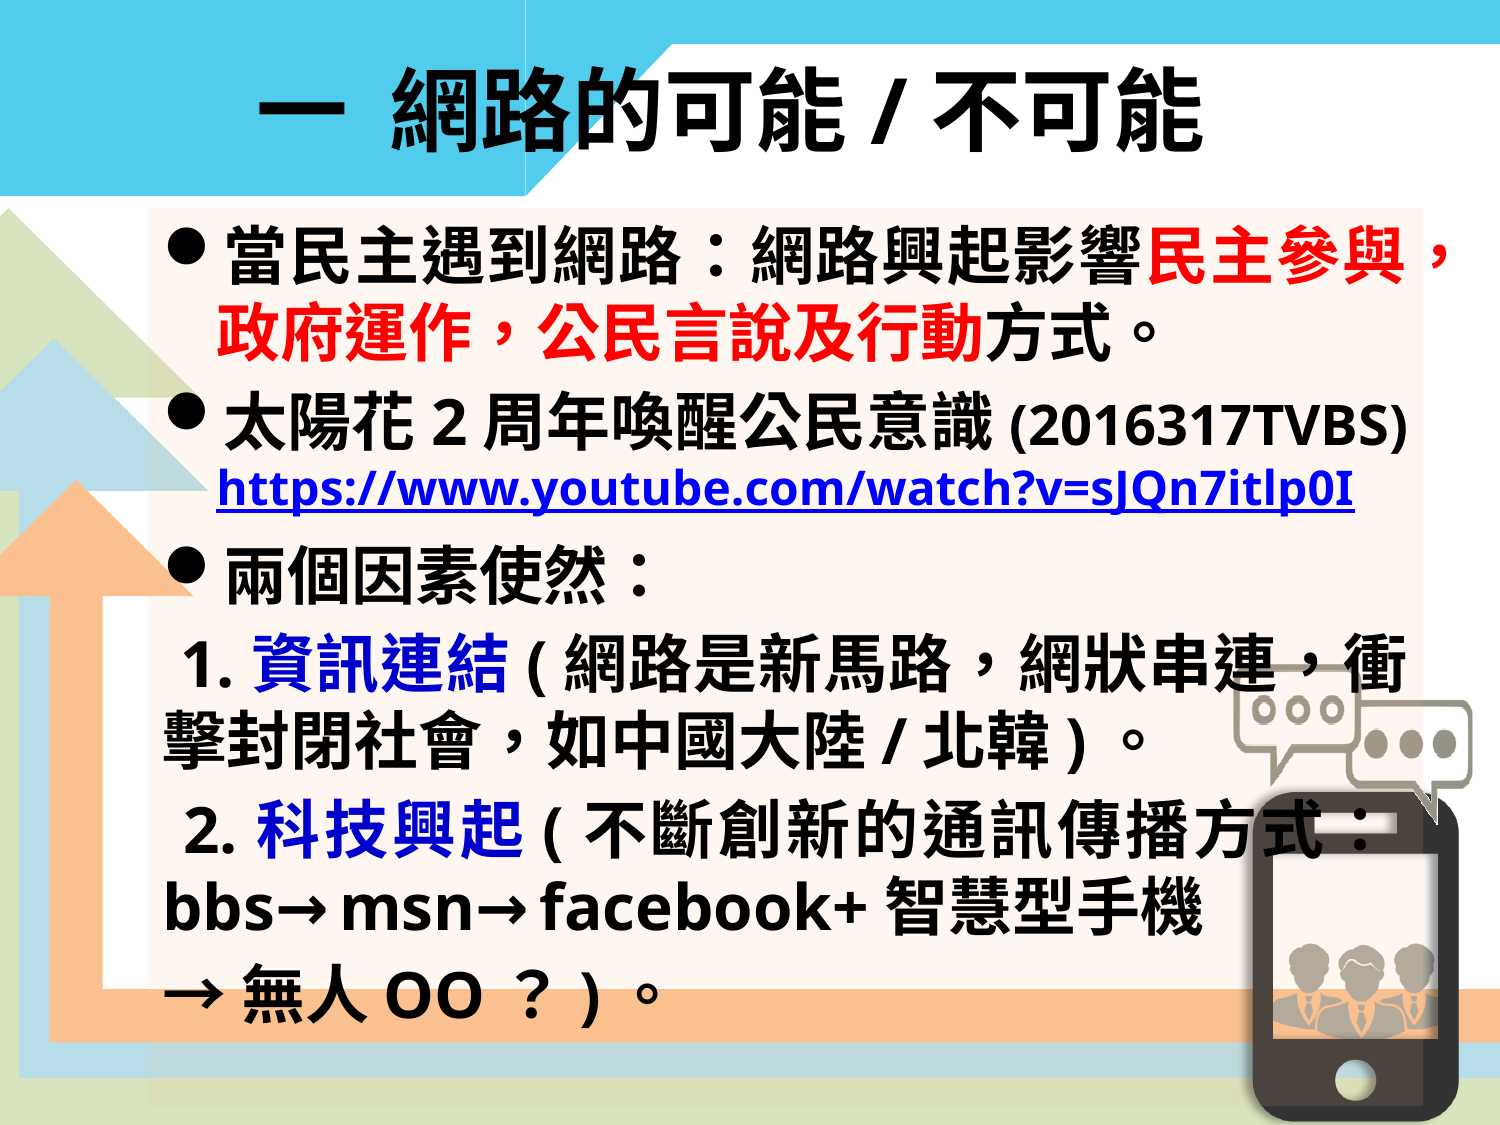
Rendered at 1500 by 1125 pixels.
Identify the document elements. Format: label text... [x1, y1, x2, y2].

picture [1424, 645, 1500, 835]
list 當民主遇到網路：網路興起影響民主參與，政府運作，公民言說及行動方式。 太陽花2周年喚醒公民意識(2016317TVBS) https://www.youtube.com/watch?v=sJQn7itlp0I 兩個因素使然： 1.資訊連結(網路是新馬路，網狀串連，衝擊封閉社會，如中國大陸/北韓)。 2.科技興起(不斷創新的通訊傳播方式：bbs→msn→facebook+智慧型手機 →無人OO？)。 [147, 208, 1424, 1106]
title 一 網路的可能/不可能 [64, 30, 1418, 185]
